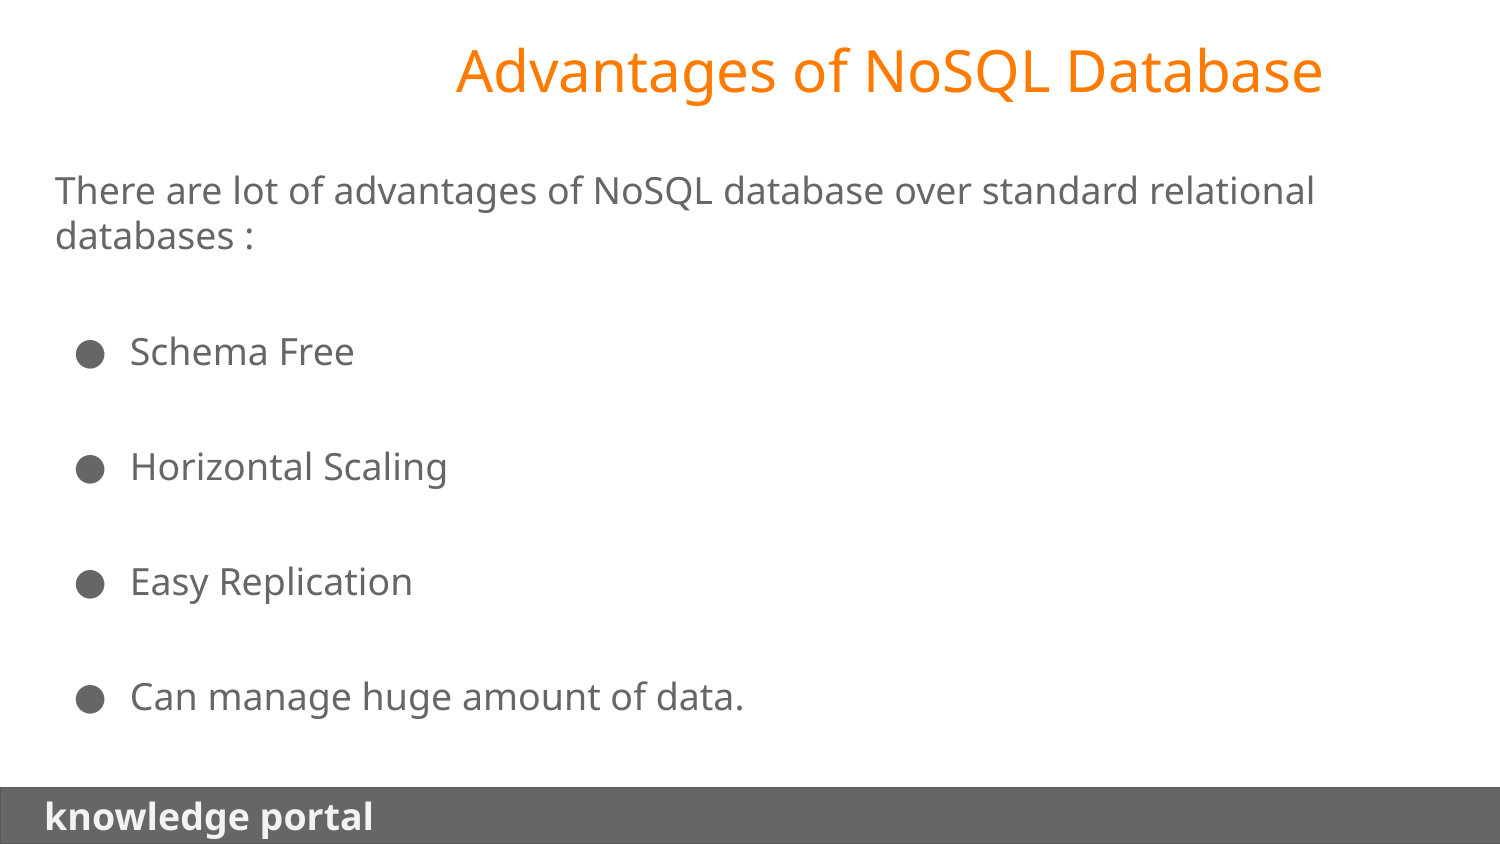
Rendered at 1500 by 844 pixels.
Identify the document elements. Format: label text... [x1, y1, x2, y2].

text_box There are lot of advantages of NoSQL database over standard relational databases : Schema Free Horizontal Scaling Easy Replication Can manage huge amount of data. . [39, 95, 1432, 549]
text_box knowledge portal [0, 787, 1500, 844]
subtitle Advantages of NoSQL Database [29, 19, 1443, 139]
